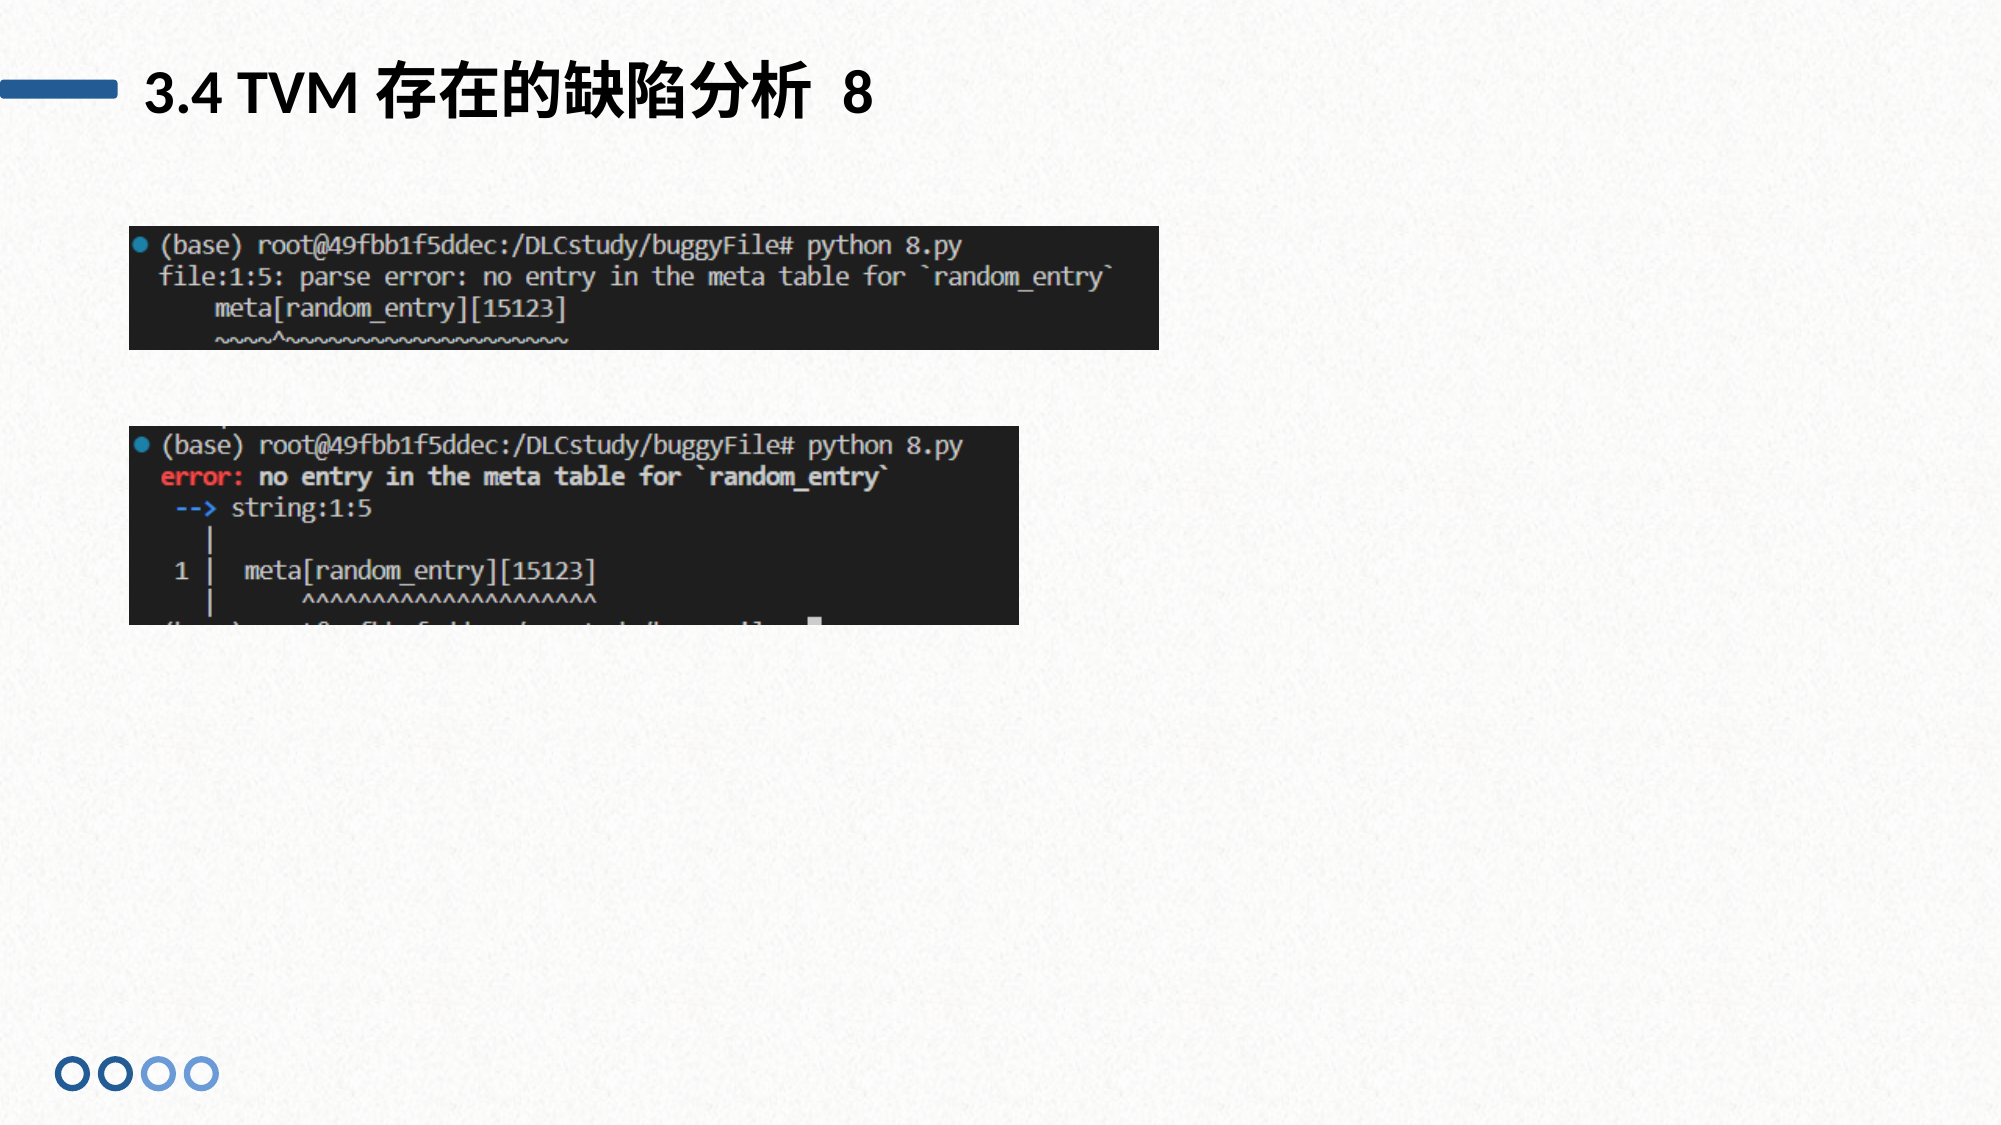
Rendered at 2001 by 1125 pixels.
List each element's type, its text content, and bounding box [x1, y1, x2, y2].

picture [129, 225, 1159, 350]
text_box 3.4 TVM存在的缺陷分析 8 [128, 43, 890, 134]
picture [129, 426, 1019, 625]
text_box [57, 1059, 216, 1089]
text_box [0, 78, 119, 100]
